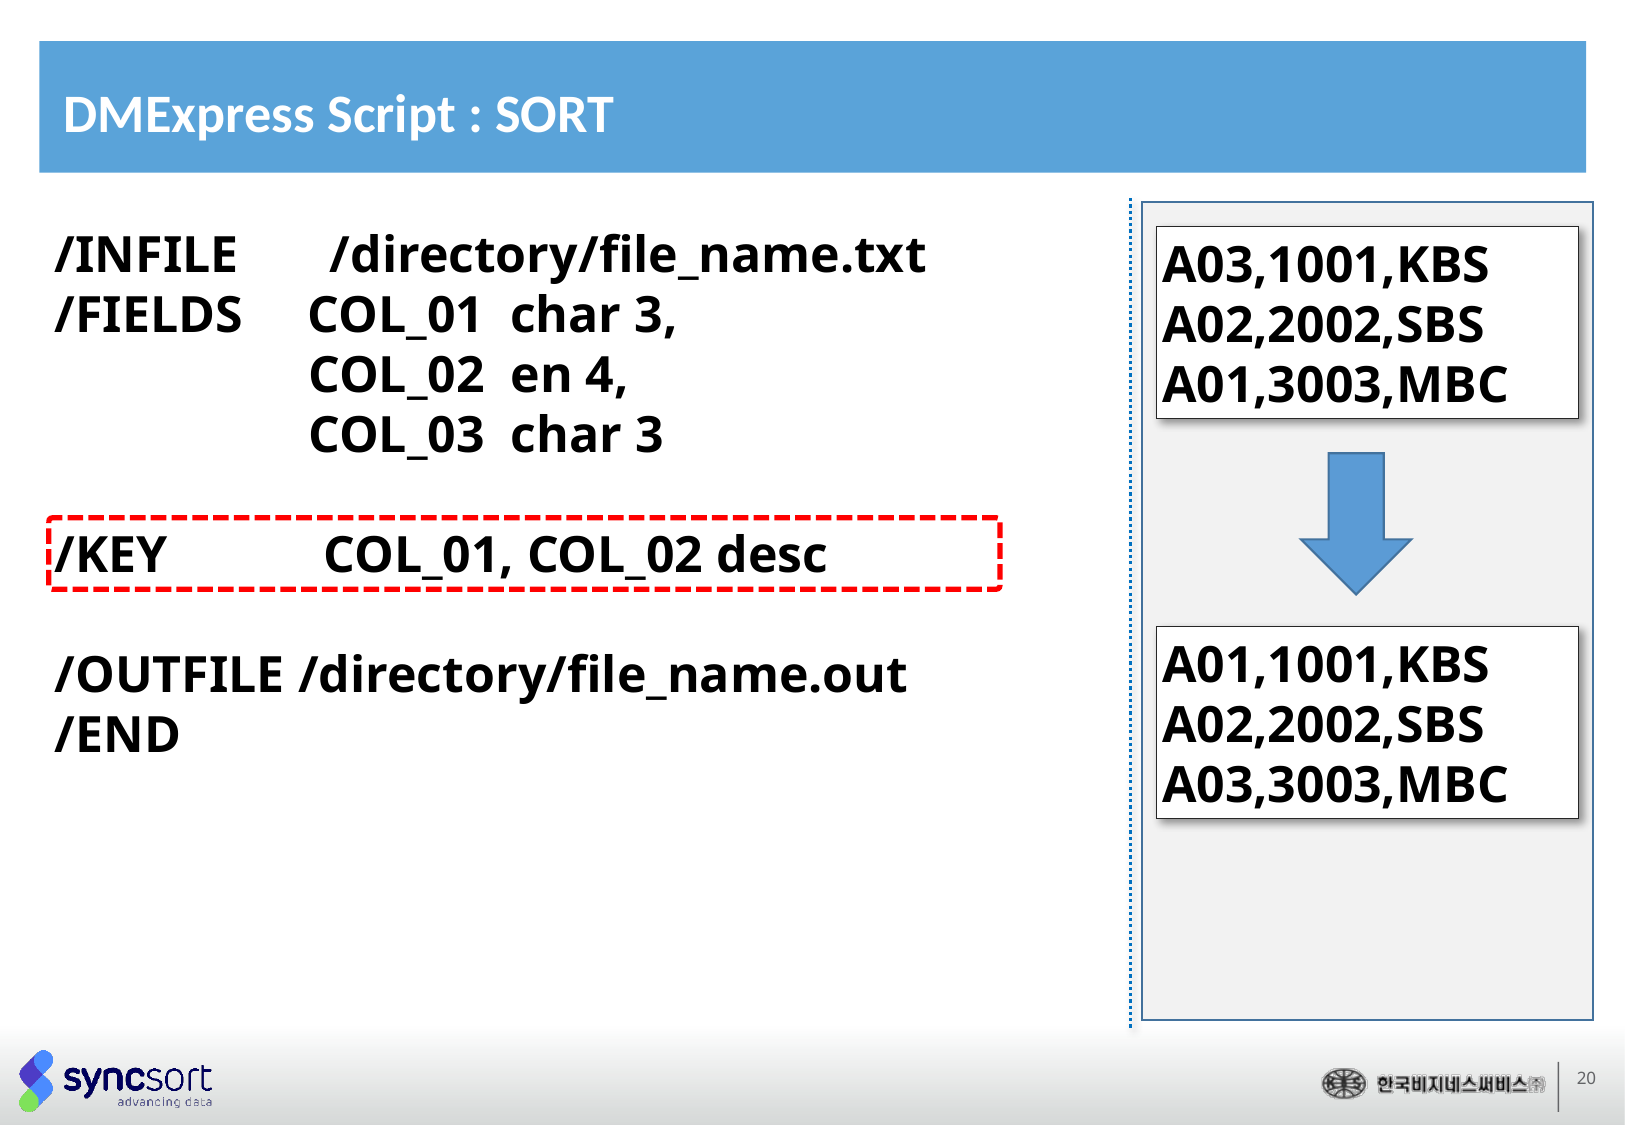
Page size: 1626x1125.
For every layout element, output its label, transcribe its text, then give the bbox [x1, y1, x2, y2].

text_box [1141, 201, 1594, 1021]
text_box [47, 516, 1002, 591]
title DMExpress Script : SORT [48, 55, 1579, 175]
text_box /INFILE /directory/file_name.txt /FIELDS COL_01 char 3, /FEILED COL_02 en 4, /FEILED COL_03 char 3 /KEY COL_01, COL_02 desc /OUTFILE /directory/file_name.out /END [48, 216, 1129, 768]
text_box A03,1001,KBS A02,2002,SBS A01,3003,MBC [1156, 226, 1579, 419]
text_box A01,1001,KBS A02,2002,SBS A03,3003,MBC [1156, 626, 1579, 819]
picture [0, 1024, 1625, 1125]
text_box [1298, 452, 1414, 596]
